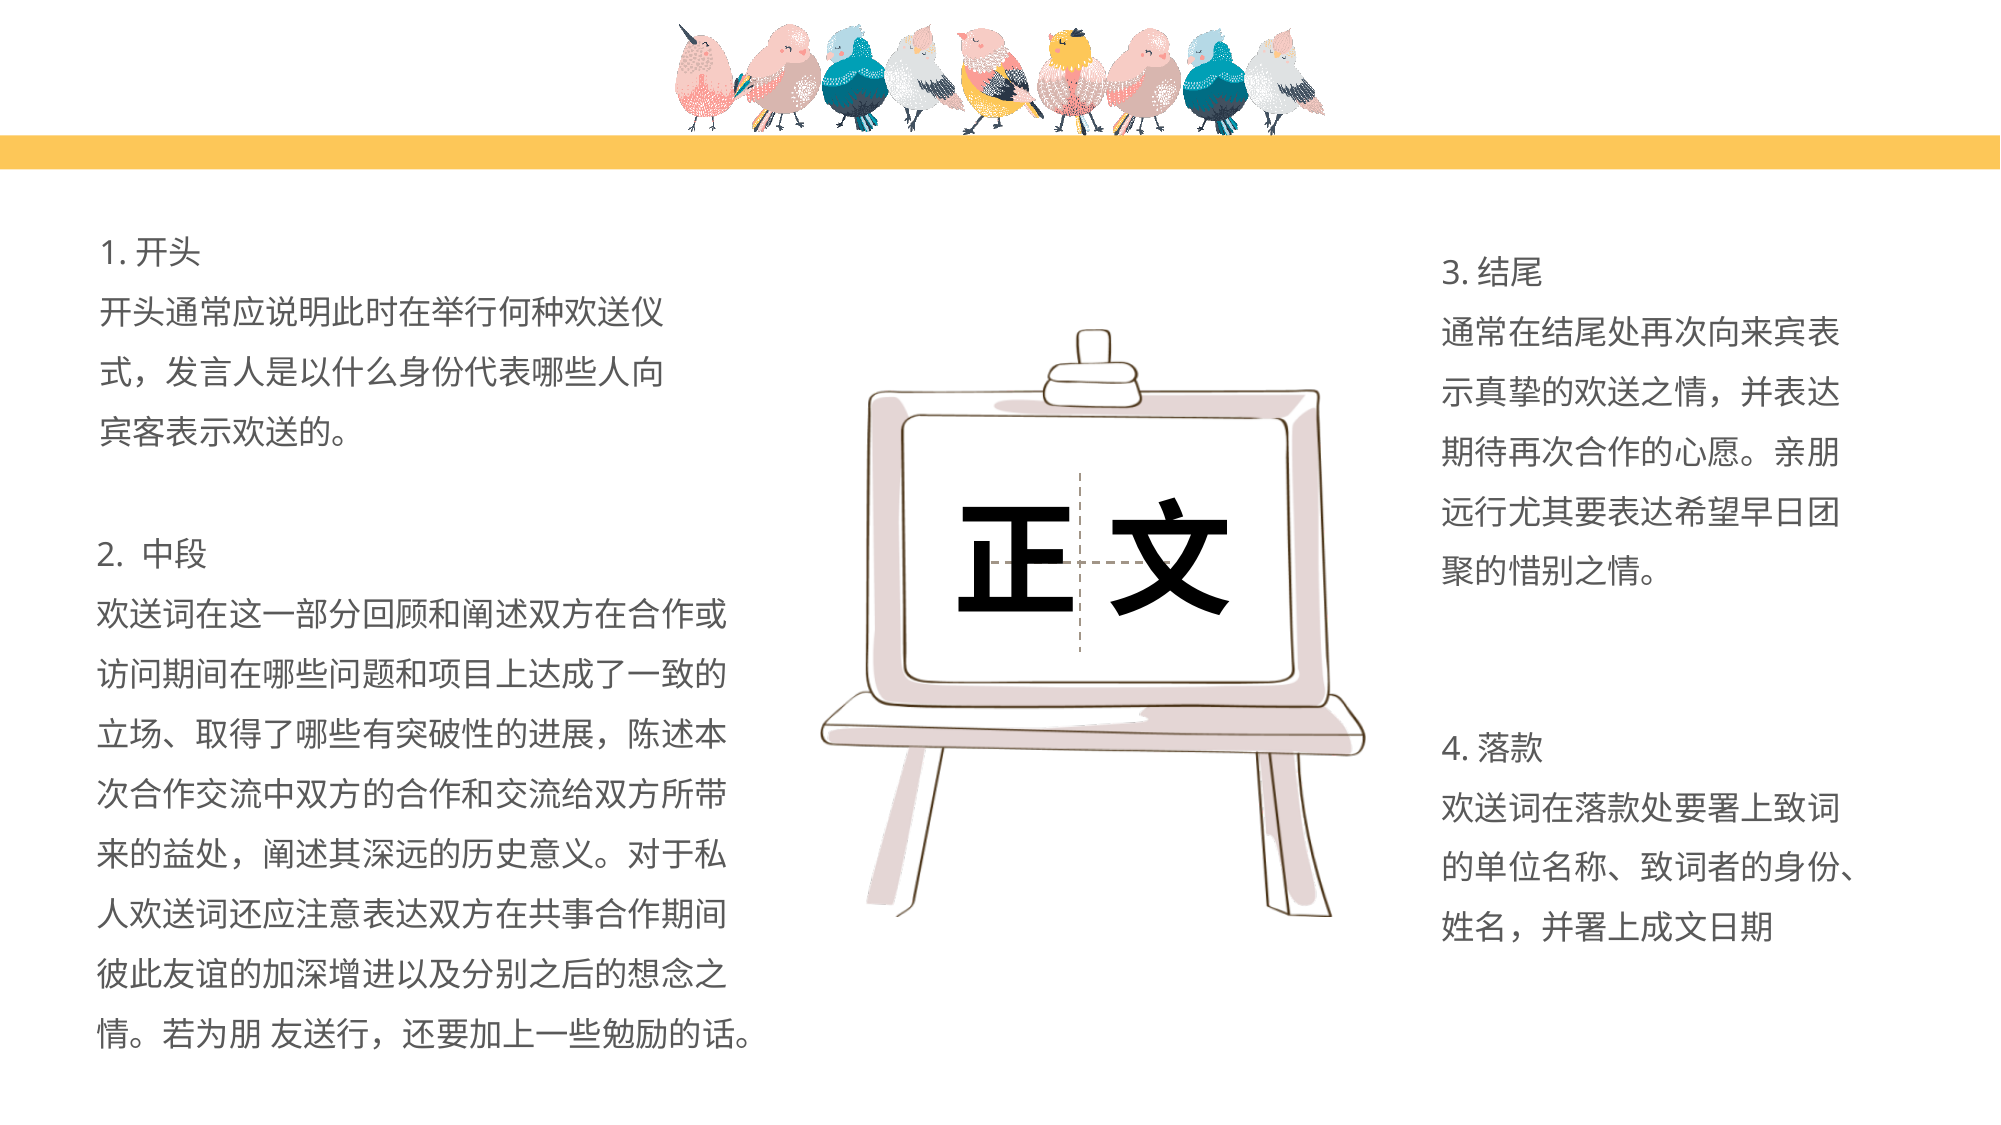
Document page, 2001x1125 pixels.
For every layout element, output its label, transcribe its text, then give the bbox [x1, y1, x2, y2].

text_box 3.结尾 通常在结尾处再次向来宾表示真挚的欢送之情，并表达期待再次合作的心愿。亲朋远行尤其要表达希望早日团聚的惜别之情。 [1426, 223, 1887, 598]
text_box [674, 24, 1325, 136]
text_box 4.落款 欢送词在落款处要署上致词的单位名称、致词者的身份、姓名，并署上成文日期 [1426, 699, 1887, 954]
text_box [990, 472, 1170, 653]
picture [820, 329, 1366, 917]
text_box 2. 中段 欢送词在这一部分回顾和阐述双方在合作或访问期间在哪些问题和项目上达成了一致的立场、取得了哪些有突破性的进展，陈述本次合作交流中双方的合作和交流给双方所带来的益处，阐述其深远的历史意义。对于私人欢送词还应注意表达双方在共事合作期间彼此友谊的加深增进以及分别之后的想念之情。若为朋 友送行，还要加上一些勉励的话。 [81, 506, 776, 1060]
text_box [0, 134, 2000, 171]
text_box 1.开头 开头通常应说明此时在举行何种欢送仪式，发言人是以什么身份代表哪些人向宾客表示欢送的。 [84, 204, 709, 459]
